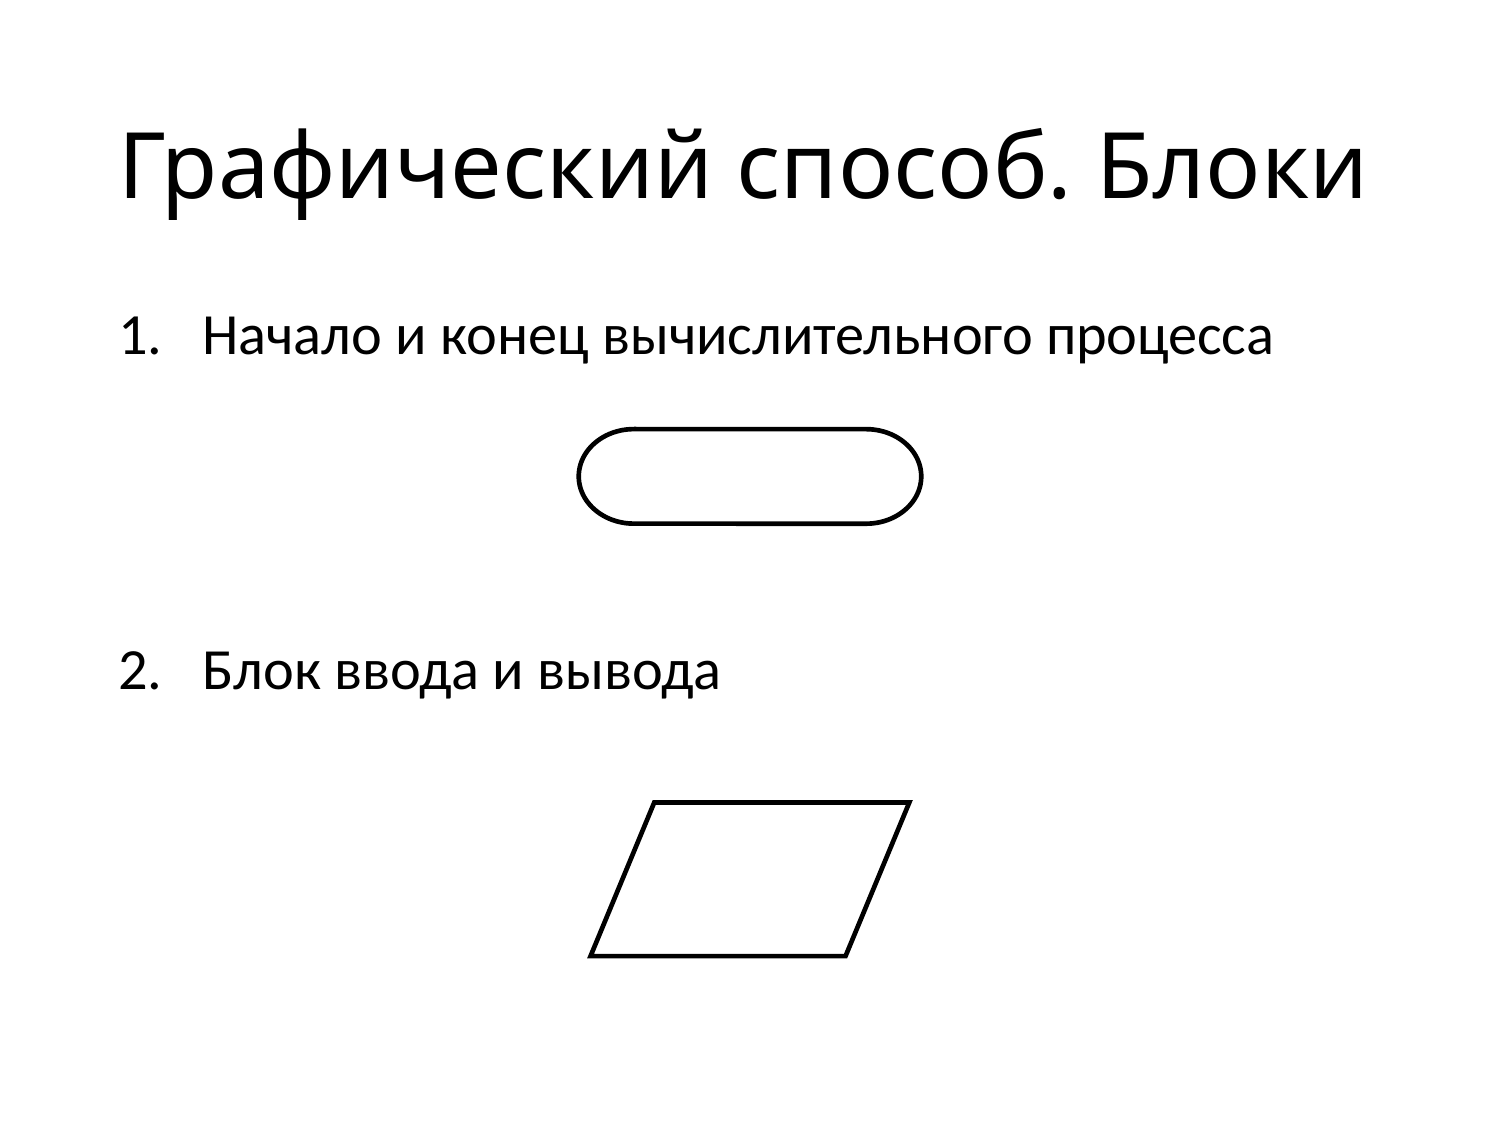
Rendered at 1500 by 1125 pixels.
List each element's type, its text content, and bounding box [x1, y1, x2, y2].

text_box [589, 801, 911, 958]
list Начало и конец вычислительного процесса Блок ввода и вывода [103, 296, 1397, 1011]
title Графический способ. Блоки [103, 59, 1397, 278]
text_box [577, 428, 923, 525]
